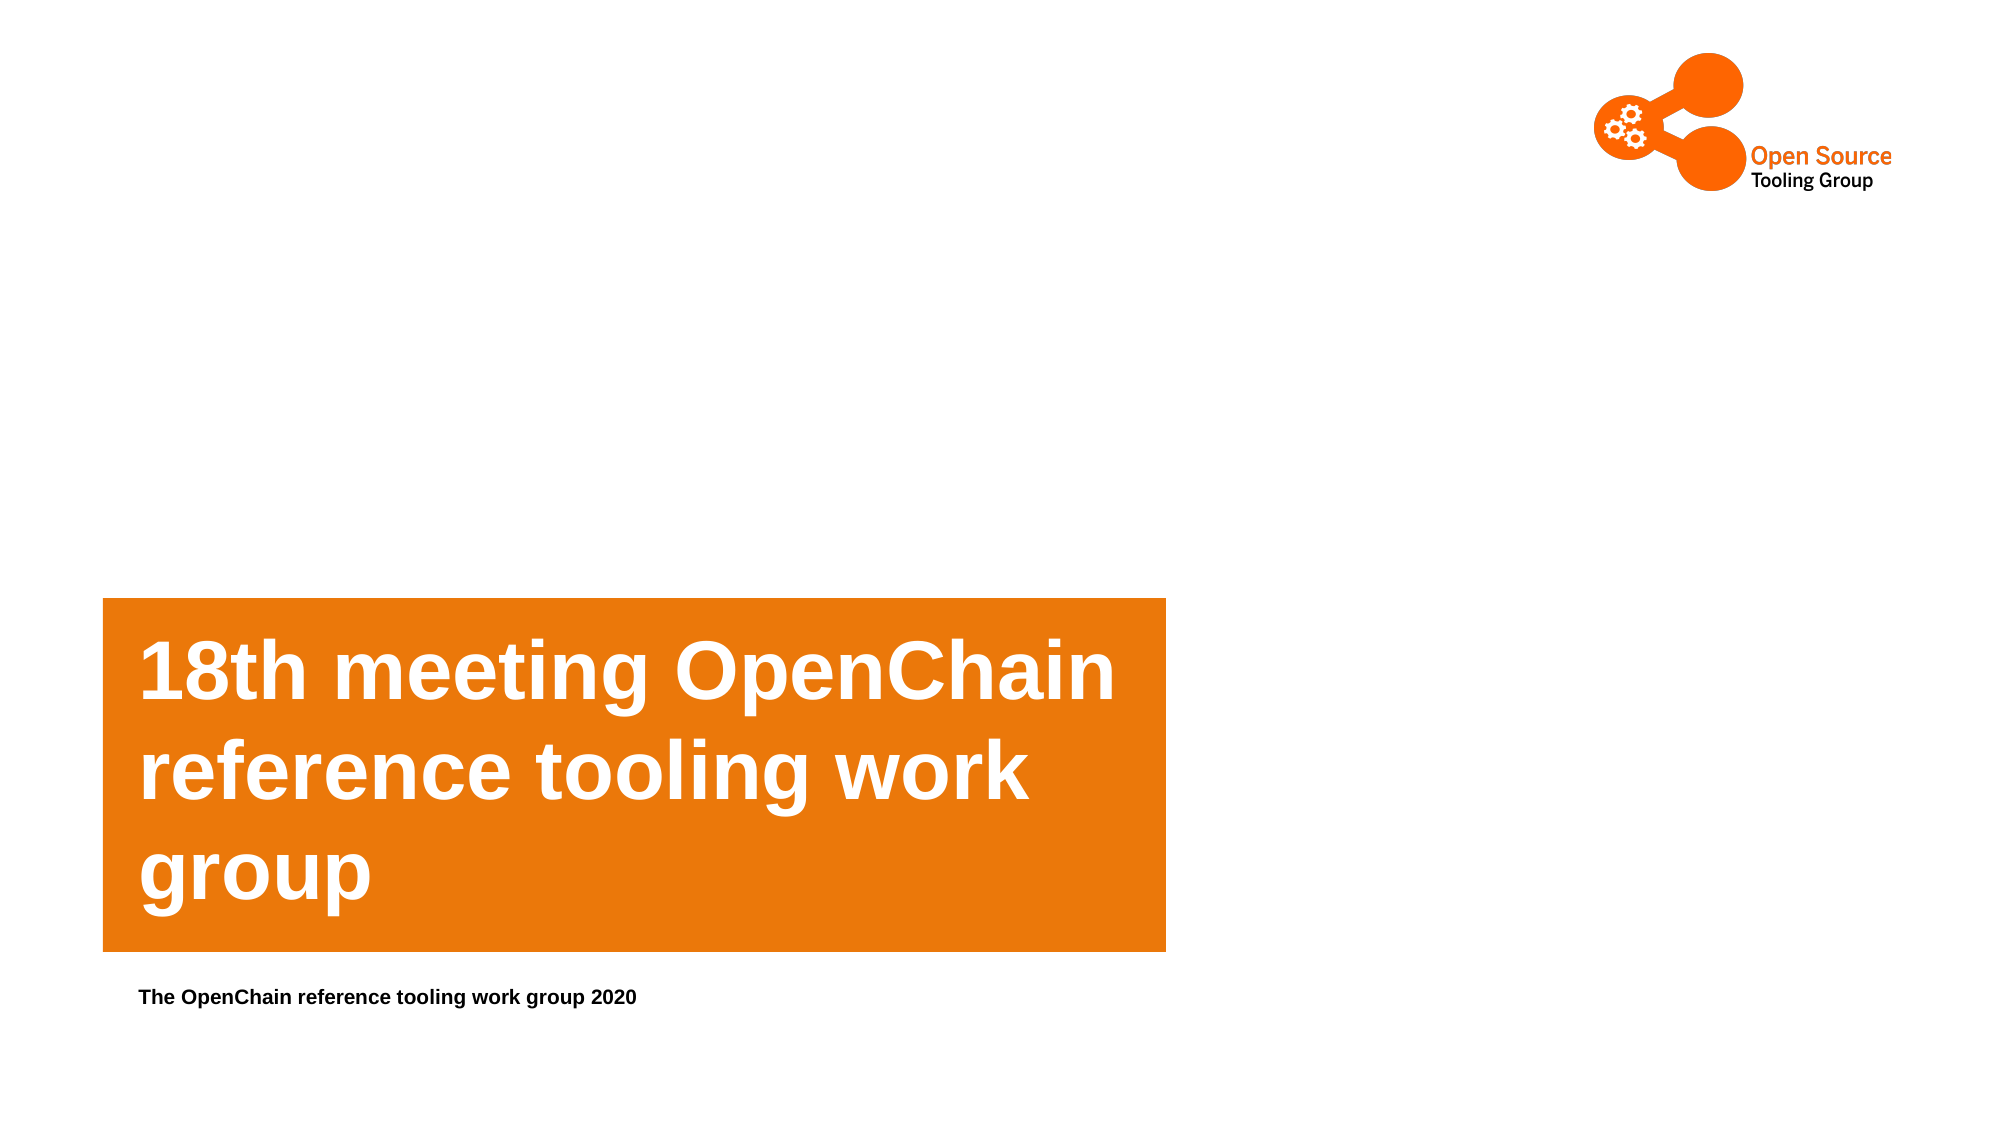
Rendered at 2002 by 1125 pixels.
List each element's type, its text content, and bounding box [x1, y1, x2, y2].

list The OpenChain reference tooling work group 2020 [102, 968, 666, 1023]
title 18th meeting OpenChain reference tooling work group [102, 597, 1167, 953]
picture [1594, 53, 1892, 191]
